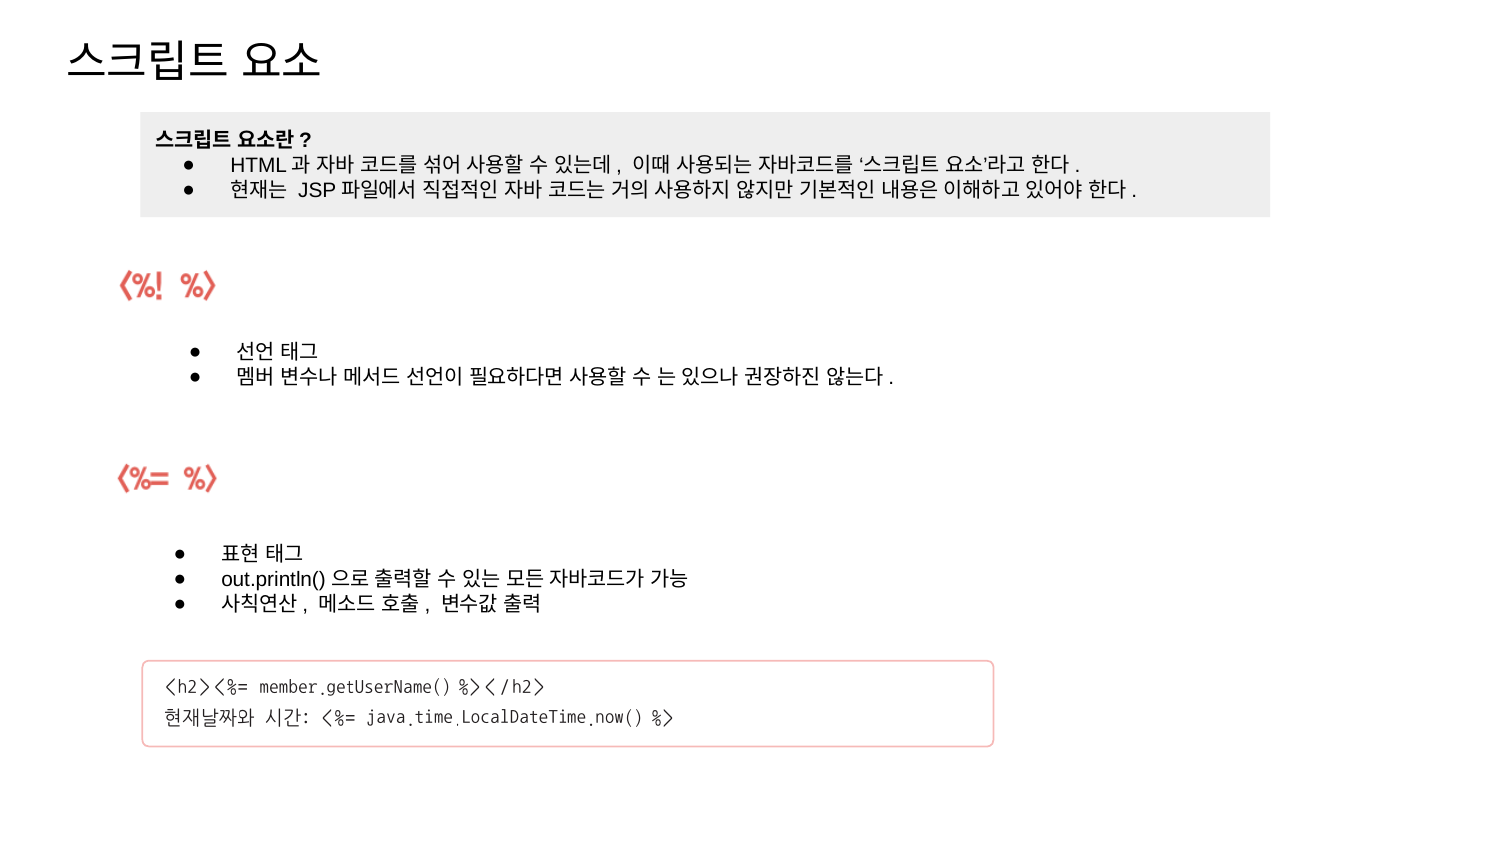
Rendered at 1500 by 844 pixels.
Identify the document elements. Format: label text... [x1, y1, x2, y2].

picture [96, 444, 242, 518]
picture [103, 257, 233, 318]
text_box 스크립트 요소 [51, 18, 1449, 113]
text_box 스크립트 요소란? HTML과 자바 코드를 섞어 사용할 수 있는데, 이때 사용되는 자바코드를 ‘스크립트 요소’라고 한다. 현재는 JSP파일에서 직접적인 자바 코드는 거의 사용하지 않지만 기본적인 내용은 이해하고 있어야 한다. [140, 112, 1271, 218]
text_box 선언 태그 멤버 변수나 메서드 선언이 필요하다면 사용할 수 는 있으나 권장하진 않는다. [146, 323, 1019, 404]
picture [131, 646, 1004, 756]
text_box 표현 태그 out.println()으로 출력할 수 있는 모든 자바코드가 가능 사칙연산, 메소드 호출, 변수값 출력 [131, 526, 874, 632]
